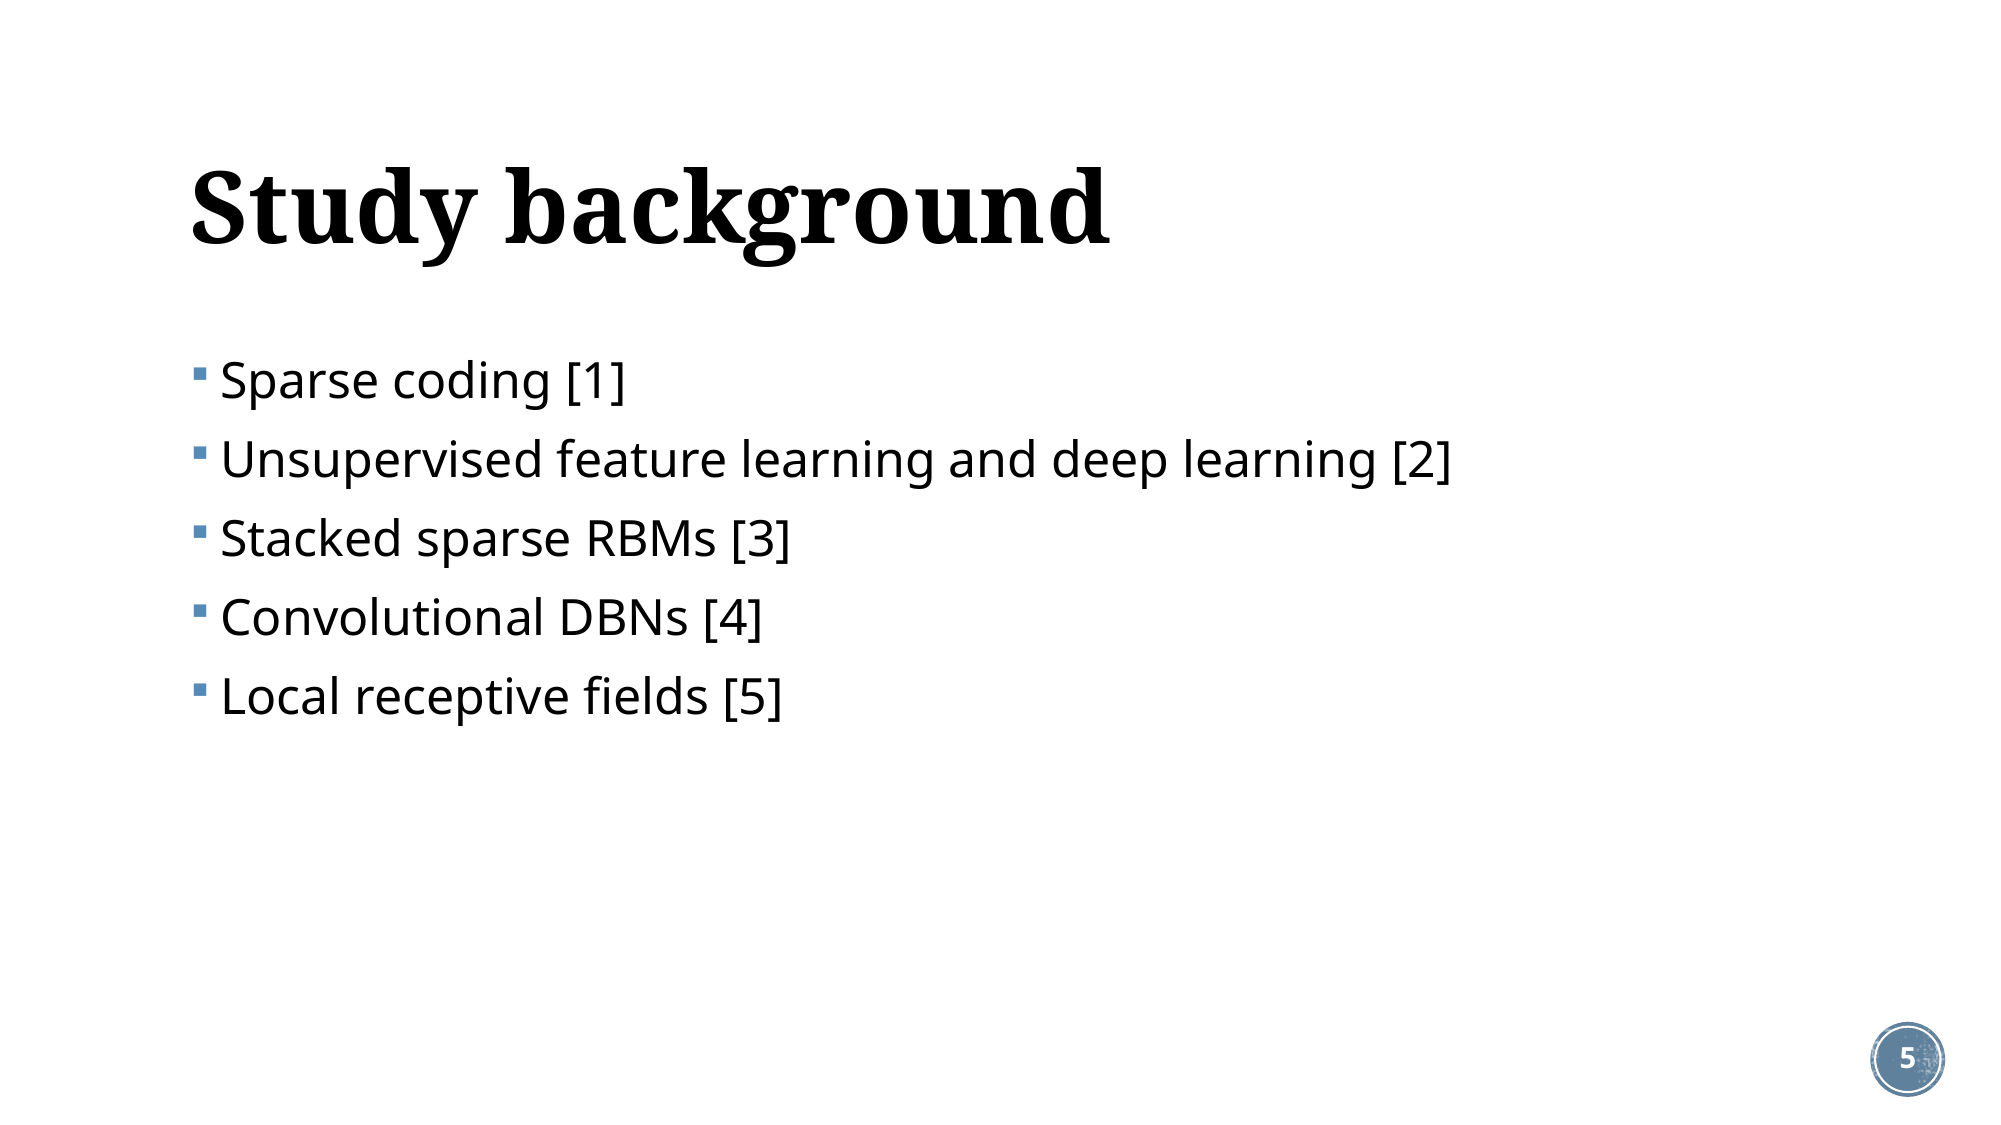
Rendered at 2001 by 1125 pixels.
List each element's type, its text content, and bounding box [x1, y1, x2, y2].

title Study background [175, 79, 1826, 344]
slide_number 5 [1855, 1028, 1961, 1089]
list Sparse coding [1] Unsupervised feature learning and deep learning [2] Stacked sparse RBMs [3] Convolutional DBNs [4] Local receptive fields [5] [175, 348, 1826, 1013]
